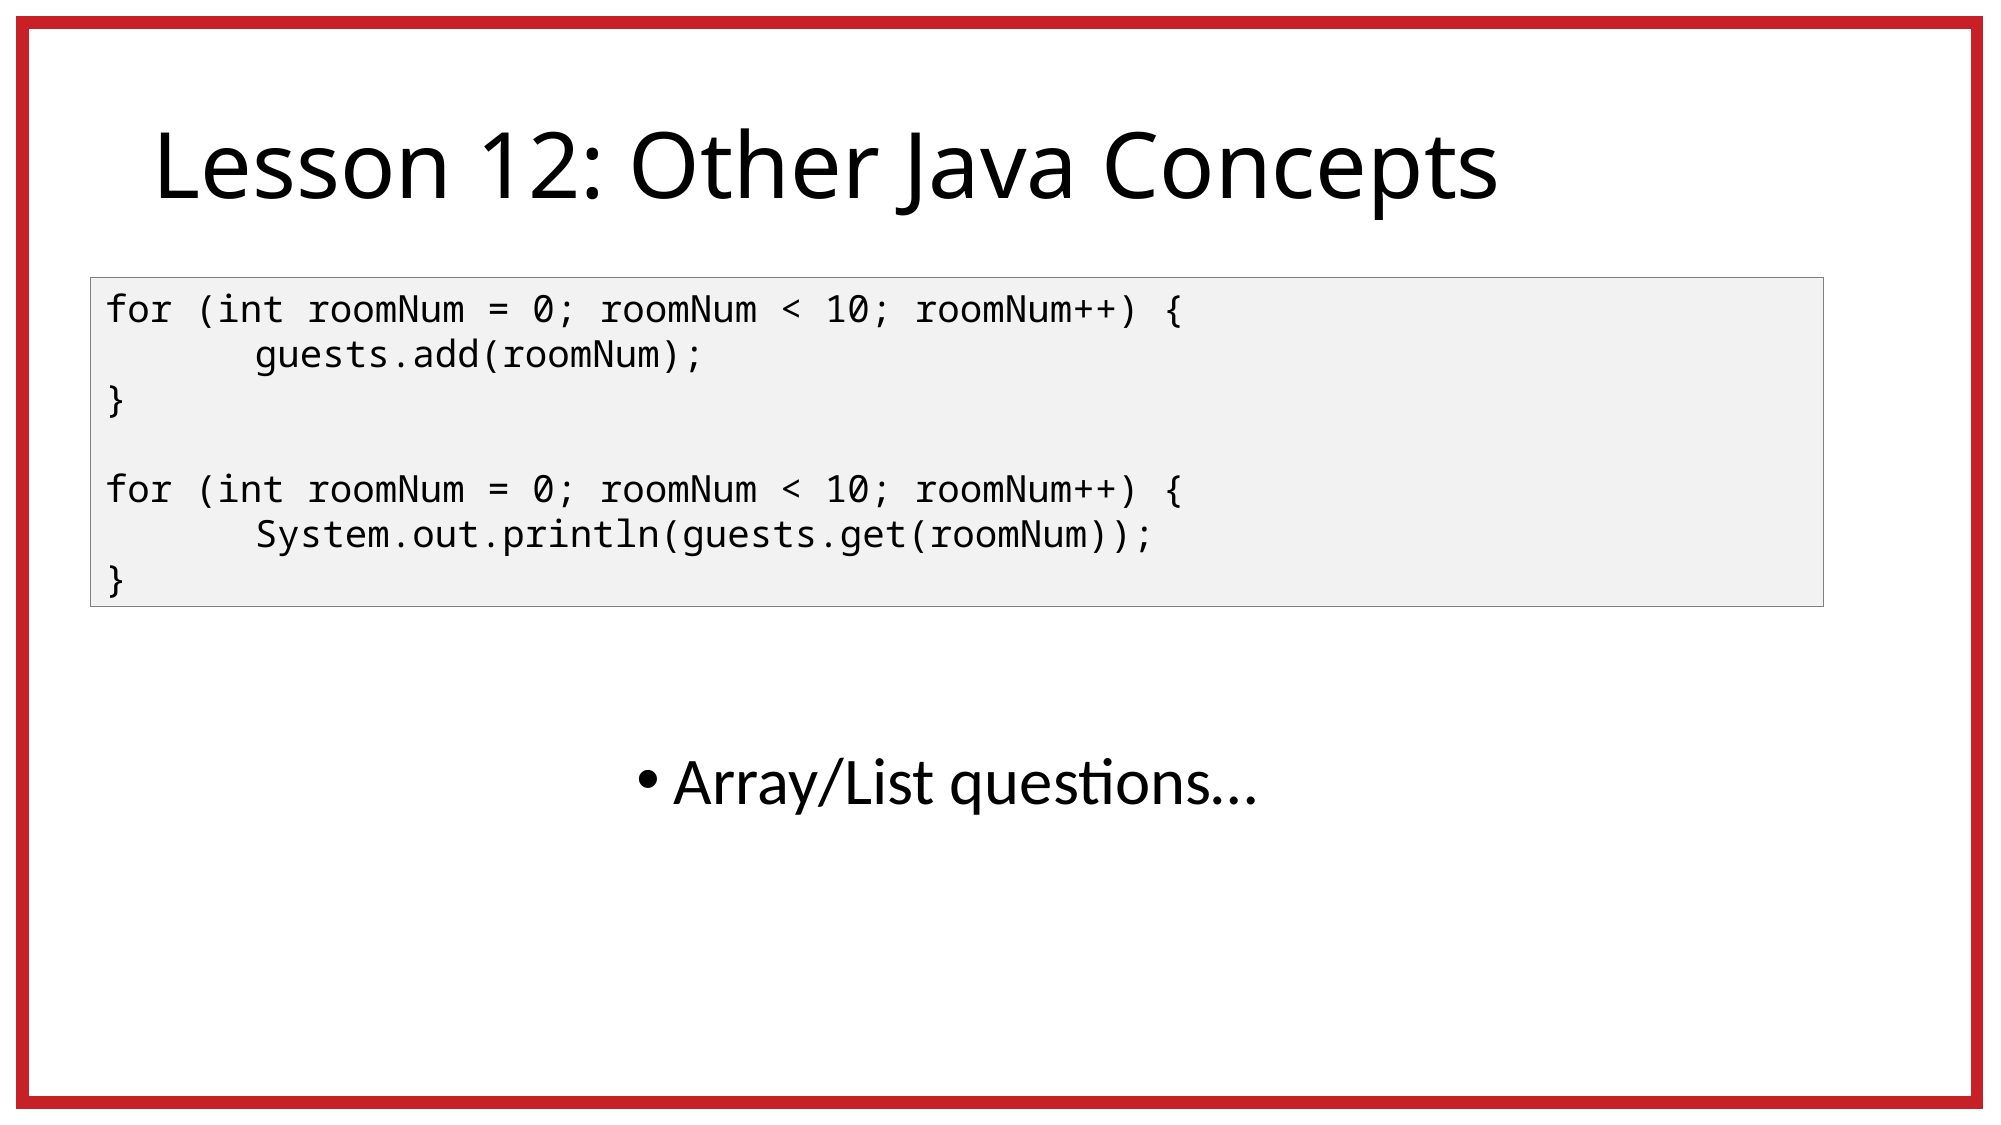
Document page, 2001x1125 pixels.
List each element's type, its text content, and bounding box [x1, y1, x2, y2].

text_box for (int roomNum = 0; roomNum < 10; roomNum++) { guests.add(roomNum); } for (int roomNum = 0; roomNum < 10; roomNum++) { System.out.println(guests.get(roomNum)); } [90, 277, 1824, 607]
text_box [21, 21, 1978, 1103]
list Array/List questions… [621, 739, 1293, 857]
